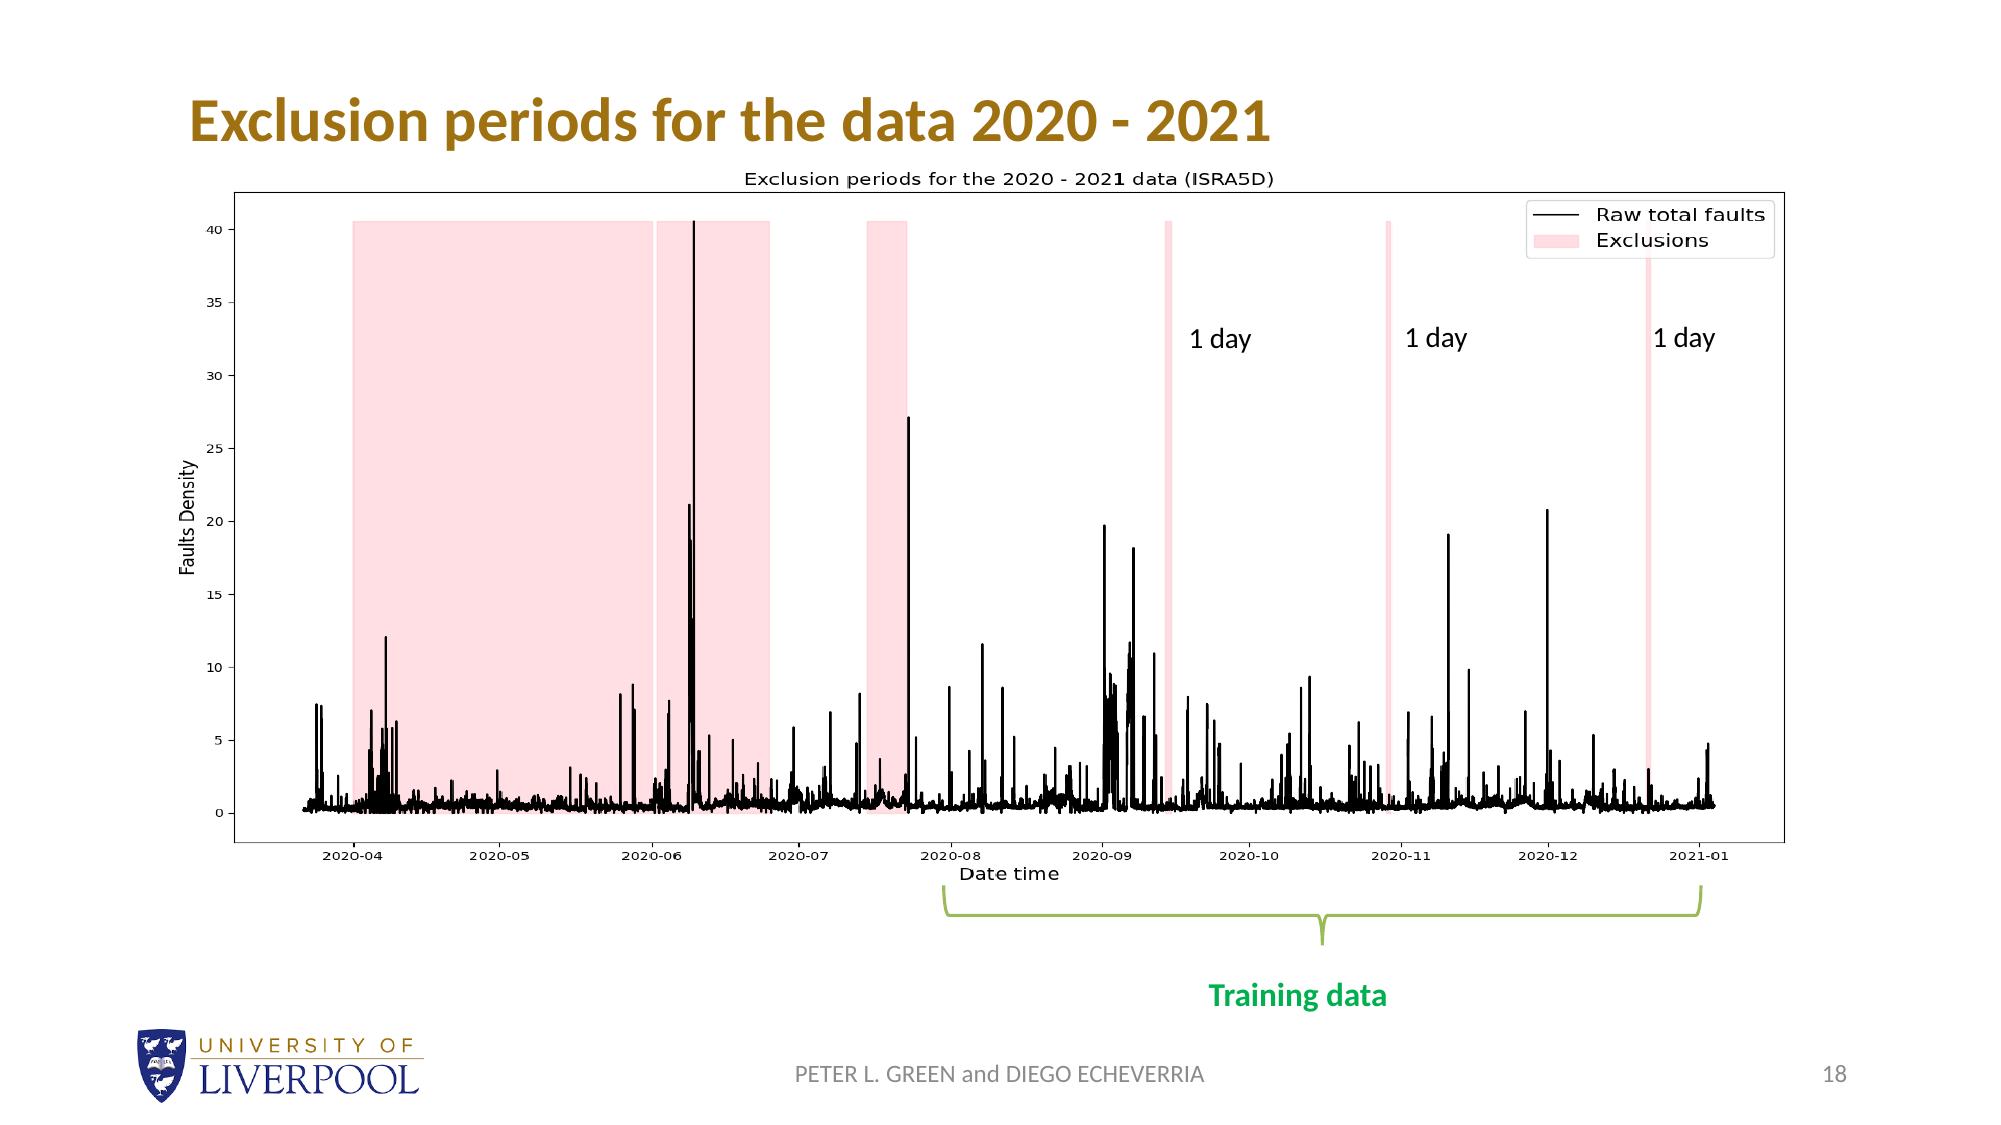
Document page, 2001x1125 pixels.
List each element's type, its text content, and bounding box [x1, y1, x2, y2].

footer PETER L. GREEN and DIEGO ECHEVERRIA [662, 1042, 1338, 1103]
picture [137, 1029, 424, 1103]
slide_number 18 [1412, 1042, 1863, 1103]
text_box [942, 886, 1703, 946]
picture [174, 172, 1798, 886]
text_box Training data [1194, 966, 1413, 1021]
text_box Exclusion periods for the data 2020 - 2021 [174, 71, 1650, 162]
